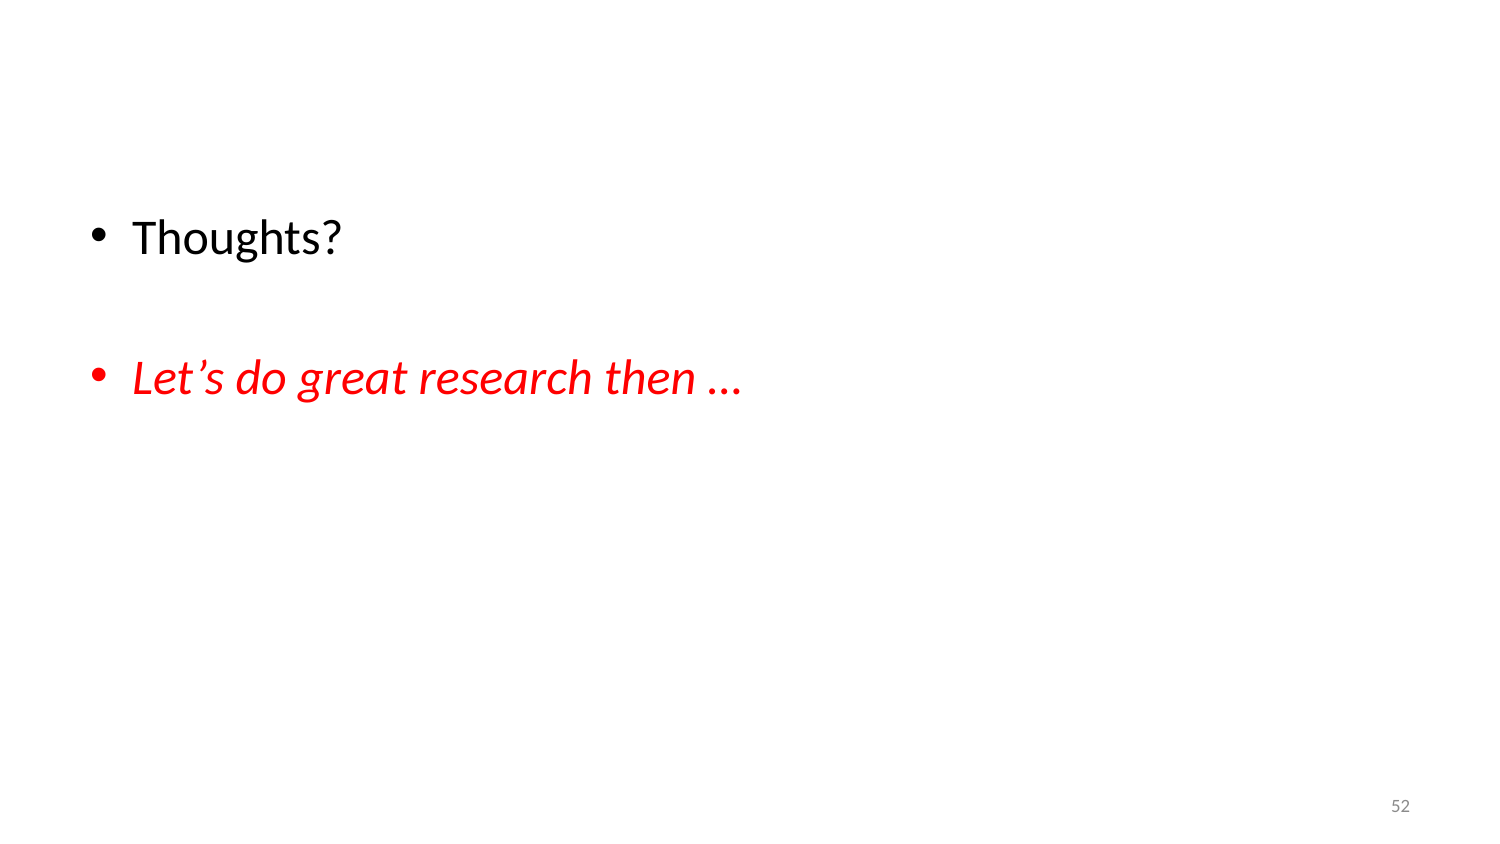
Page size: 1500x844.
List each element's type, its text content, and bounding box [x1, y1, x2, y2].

slide_number 52 [1074, 782, 1425, 827]
list Thoughts? Let’s do great research then … [75, 196, 1425, 754]
